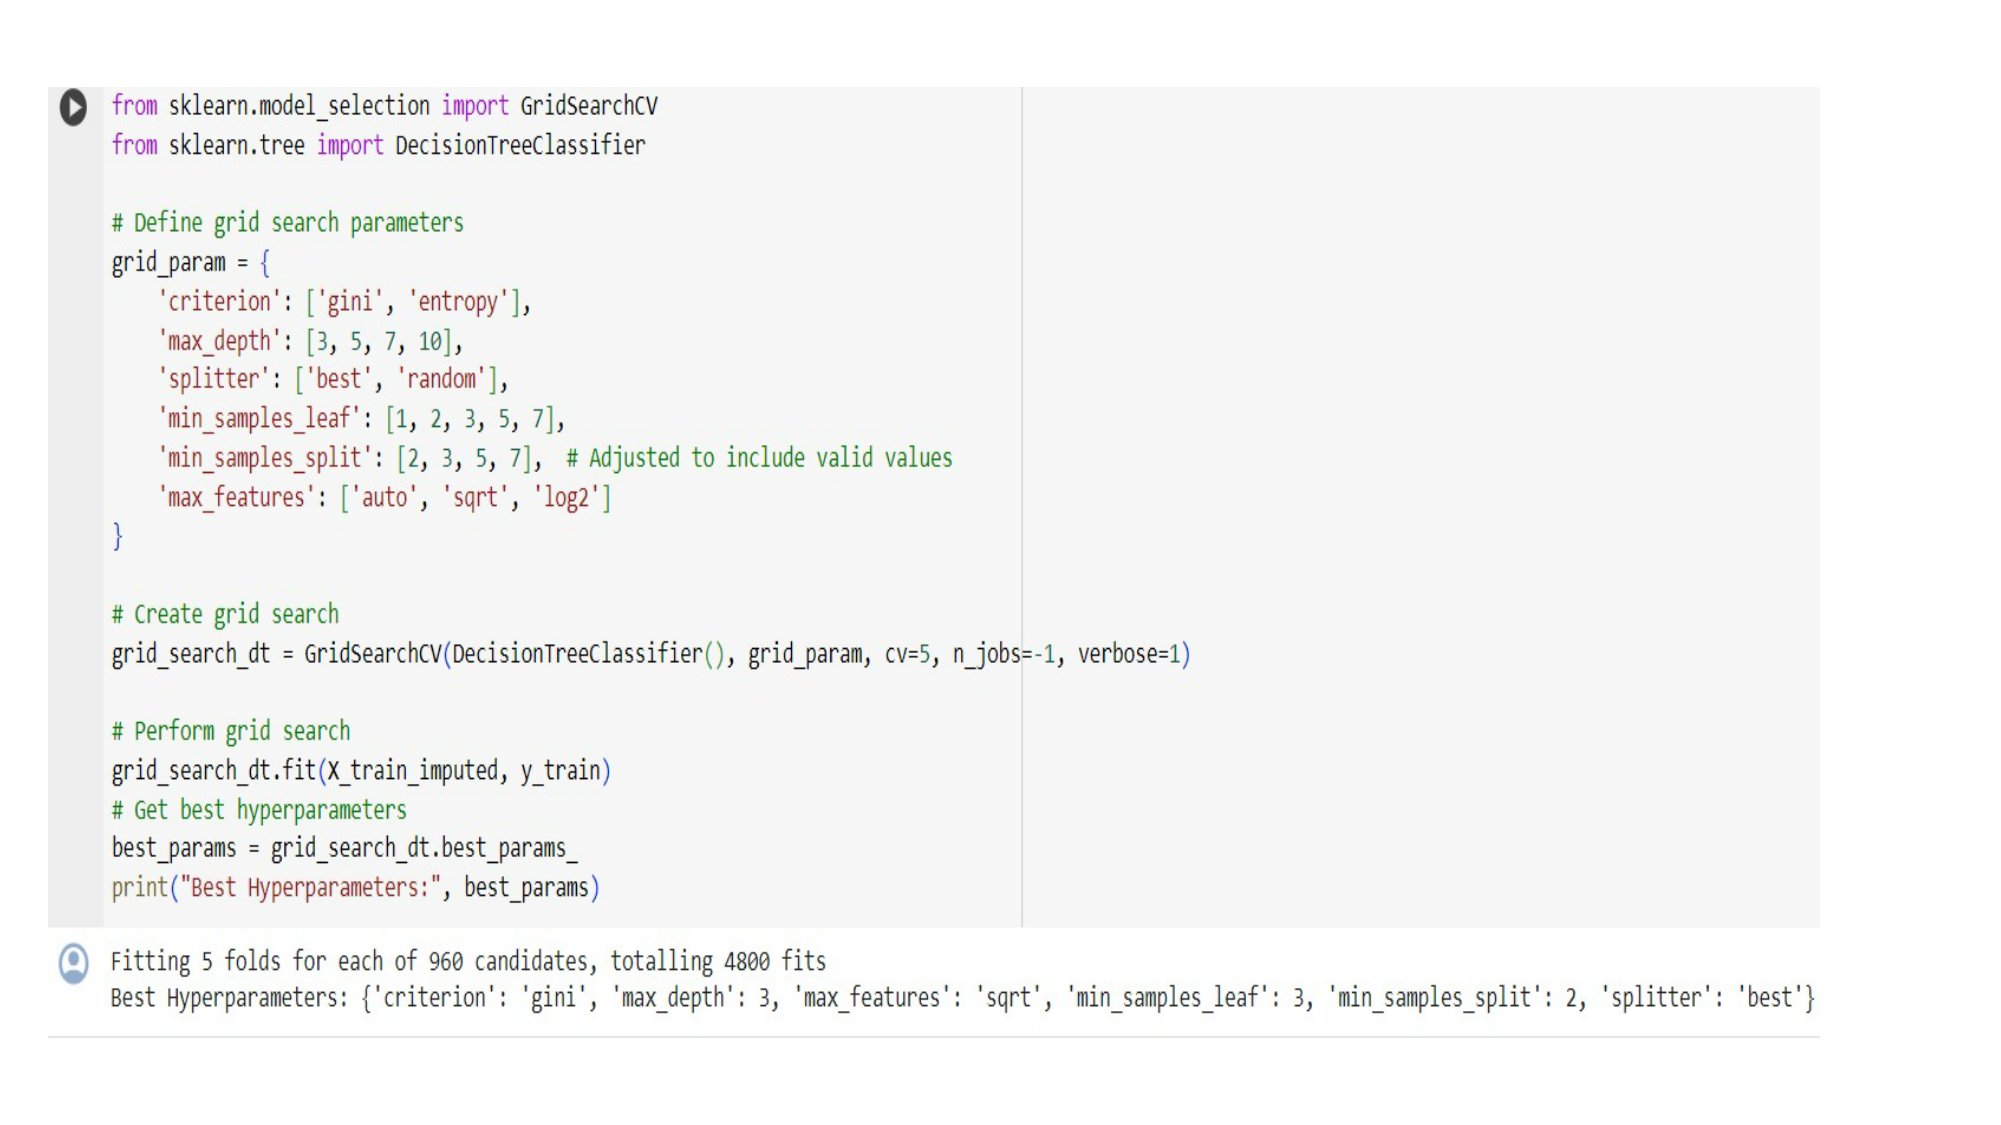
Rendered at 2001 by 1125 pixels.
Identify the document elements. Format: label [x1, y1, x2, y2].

picture [47, 86, 1820, 1039]
